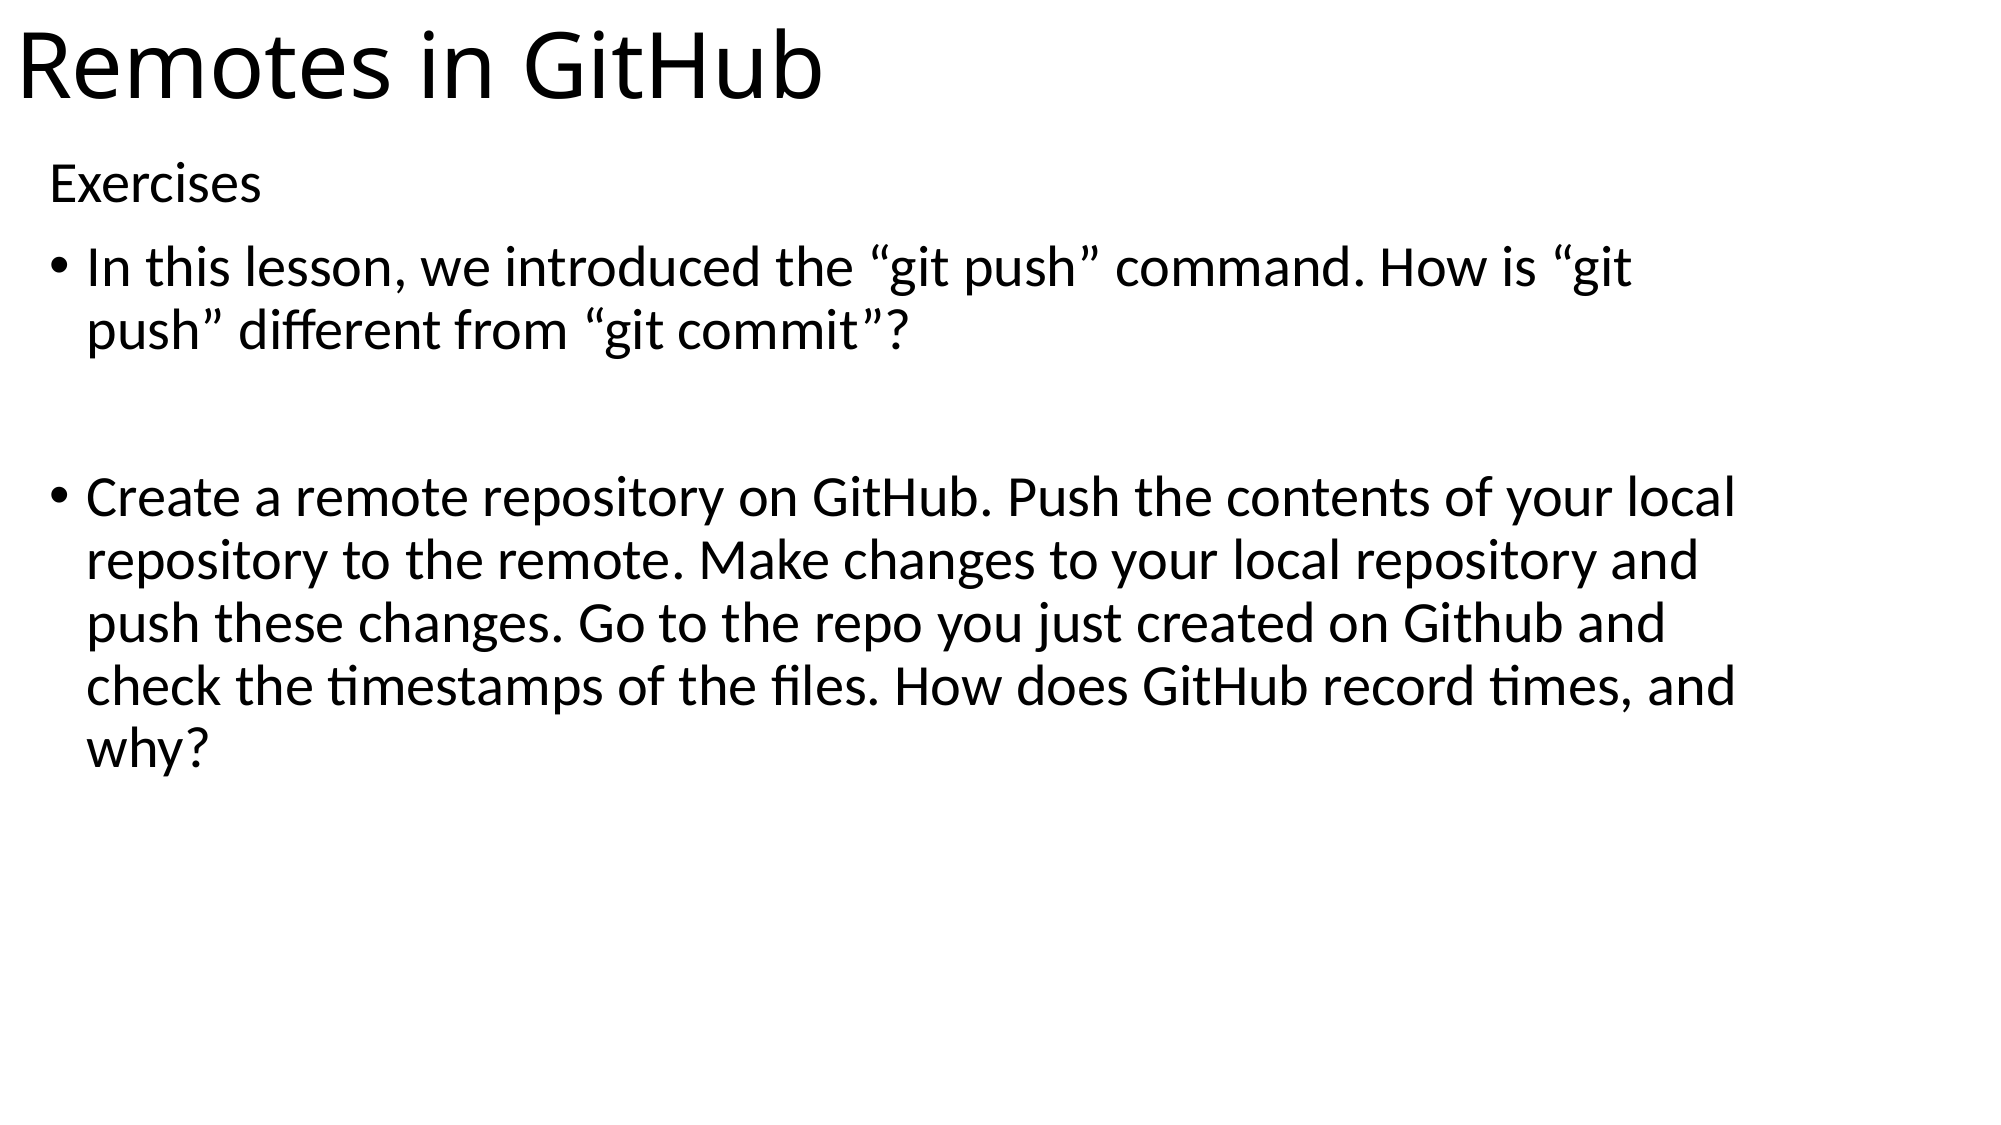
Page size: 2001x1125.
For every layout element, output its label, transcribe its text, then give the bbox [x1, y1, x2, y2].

title Remotes in GitHub [0, 0, 1227, 137]
list Exercises In this lesson, we introduced the “git push” command. How is “git push” different from “git commit”? Create a remote repository on GitHub. Push the contents of your local repository to the remote. Make changes to your local repository and push these changes. Go to the repo you just created on Github and check the timestamps of the files. How does GitHub record times, and why? [34, 144, 1781, 1069]
